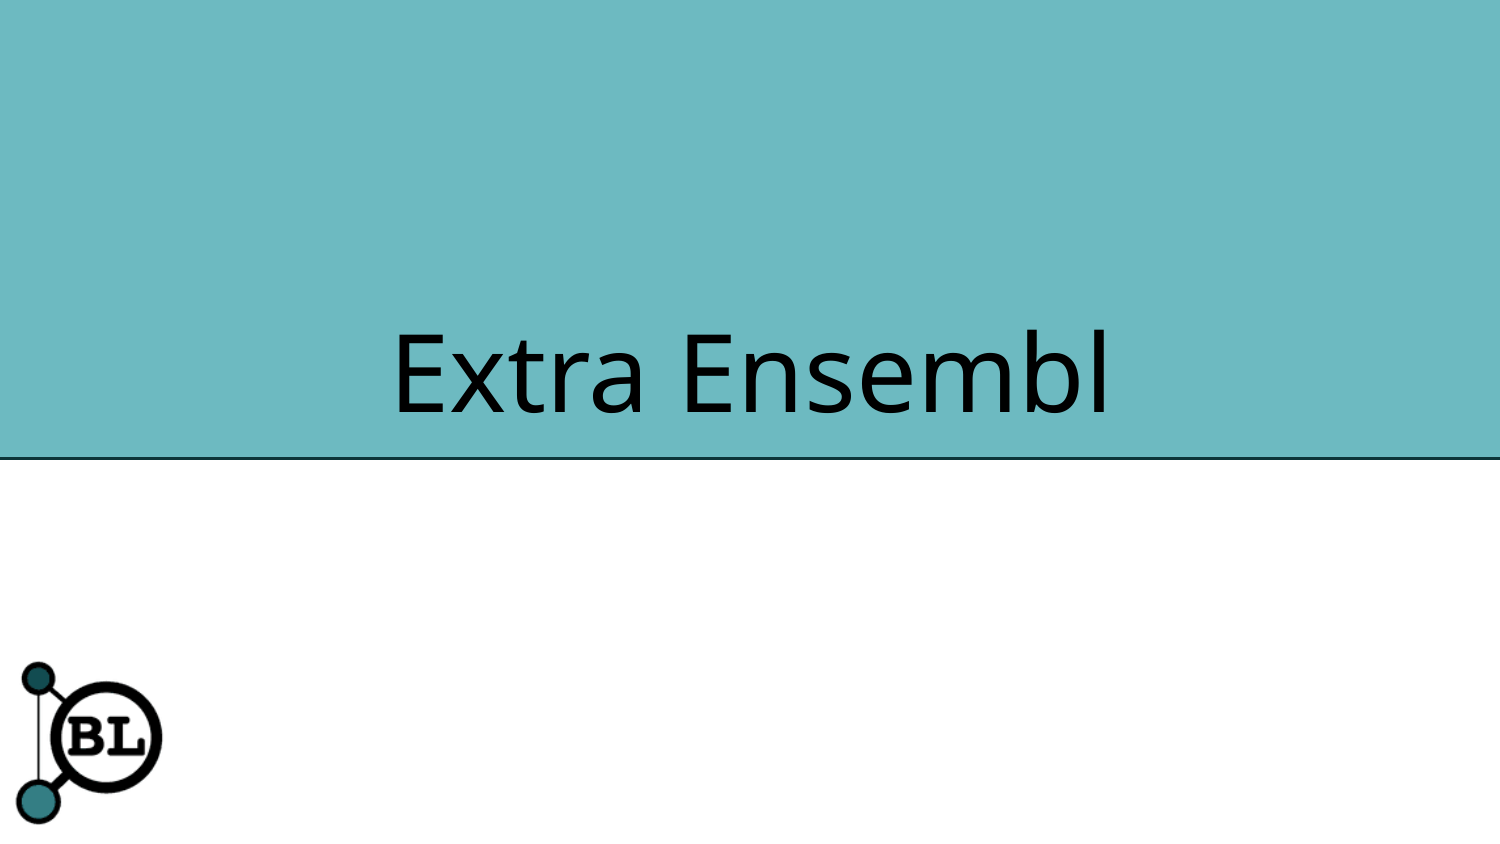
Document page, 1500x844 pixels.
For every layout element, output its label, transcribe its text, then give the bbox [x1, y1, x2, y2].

title Extra Ensembl [0, 0, 1500, 460]
picture [0, 645, 193, 844]
